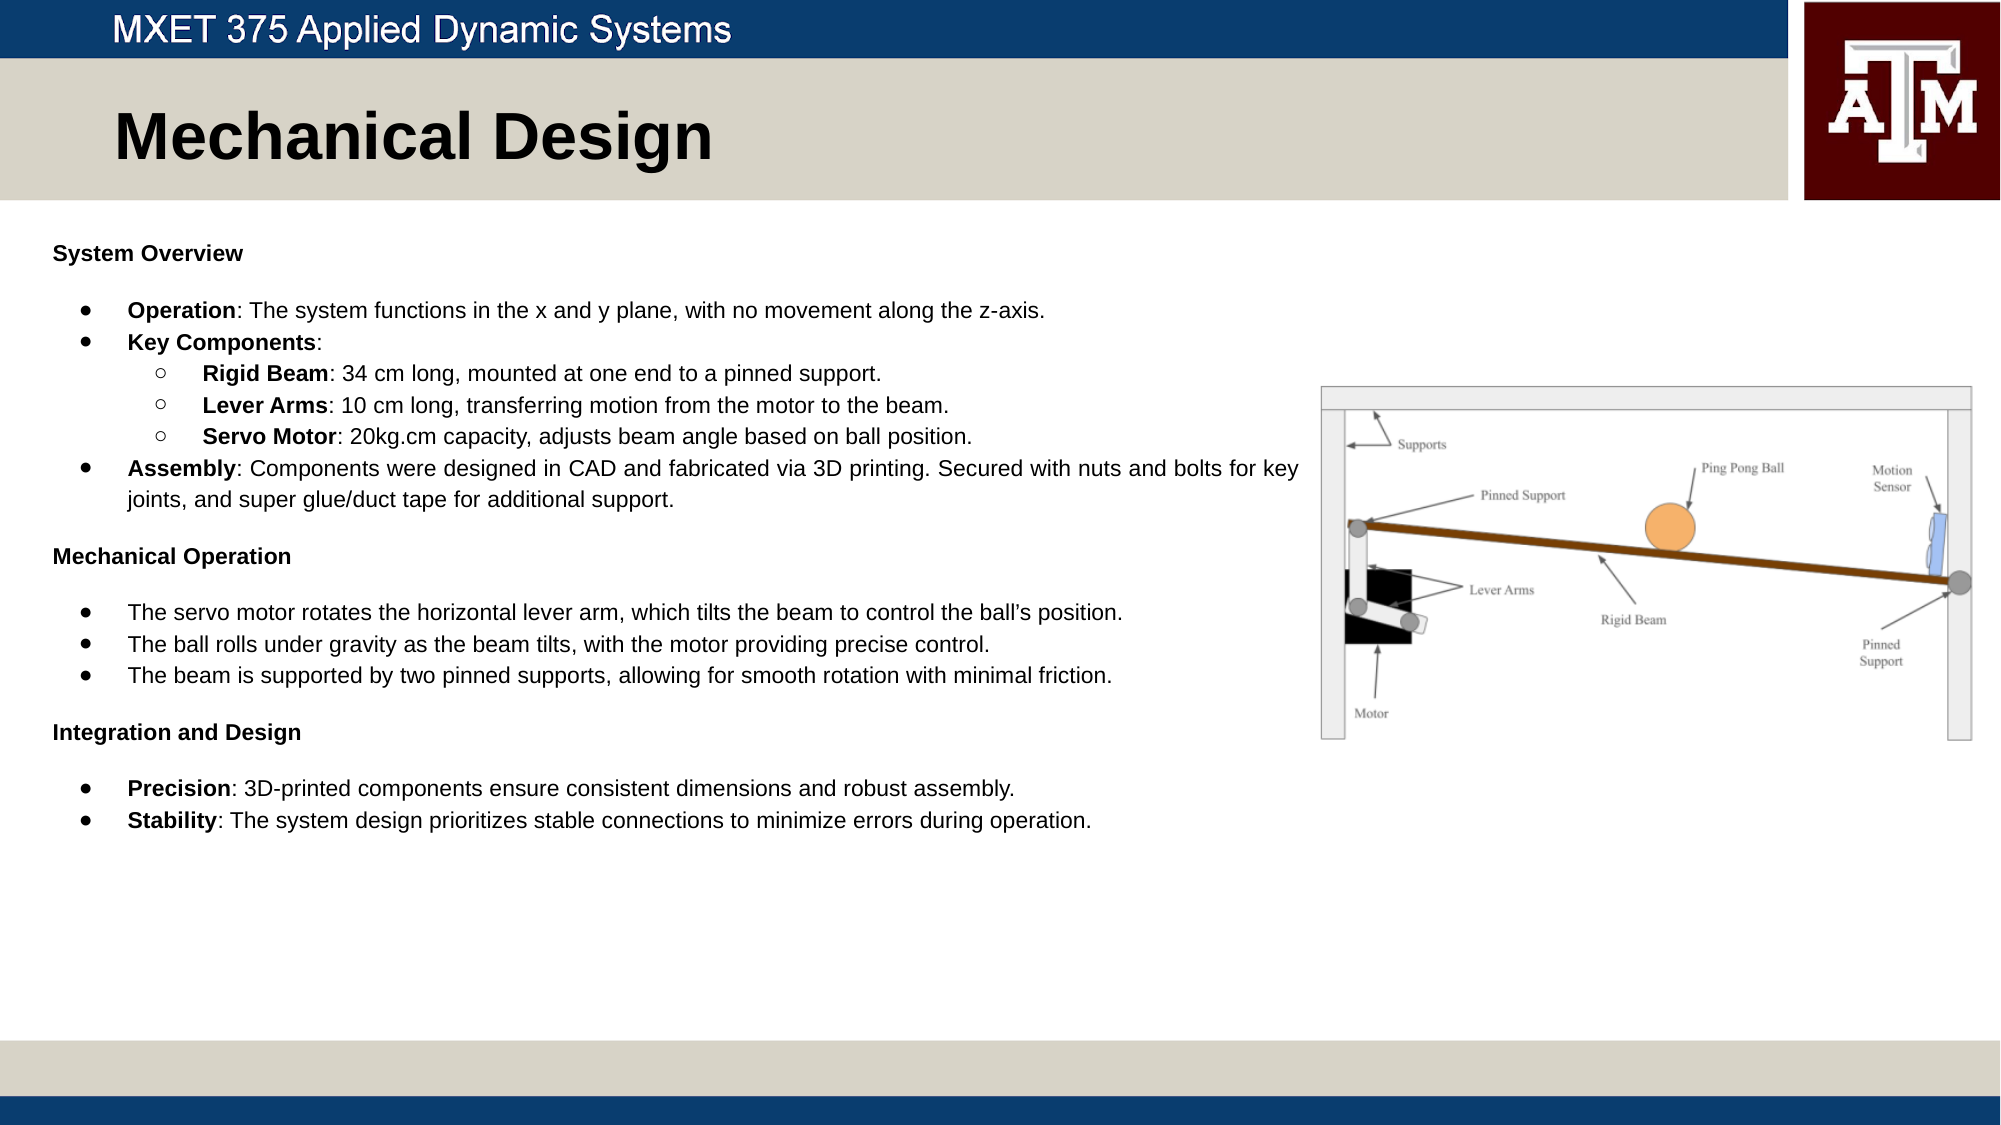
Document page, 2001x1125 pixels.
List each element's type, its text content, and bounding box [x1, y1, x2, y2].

text_box Mechanical Design [99, 85, 1449, 166]
picture [0, 0, 2001, 1125]
text_box System Overview Operation: The system functions in the x and y plane, with no movement along the z-axis. Key Components: Rigid Beam: 34 cm long, mounted at one end to a pinned support. Lever Arms: 10 cm long, transferring motion from the motor to the beam. Servo Motor: 20kg.cm capacity, adjusts beam angle based on ball position. Assembly: Components were designed in CAD and fabricated via 3D printing. Secured with nuts and bolts for key joints, and super glue/duct tape for additional support. Mechanical Operation The servo motor rotates the horizontal lever arm, which tilts the beam to control the ball’s position. The ball rolls under gravity as the beam tilts, with the motor providing precise control. The beam is supported by two pinned supports, allowing for smooth rotation with minimal friction. Integration and Design Precision: 3D-printed components ensure consistent dimensions and robust assembly. Stability: The system design prioritizes stable connections to minimize errors during operation. [37, 227, 1315, 893]
